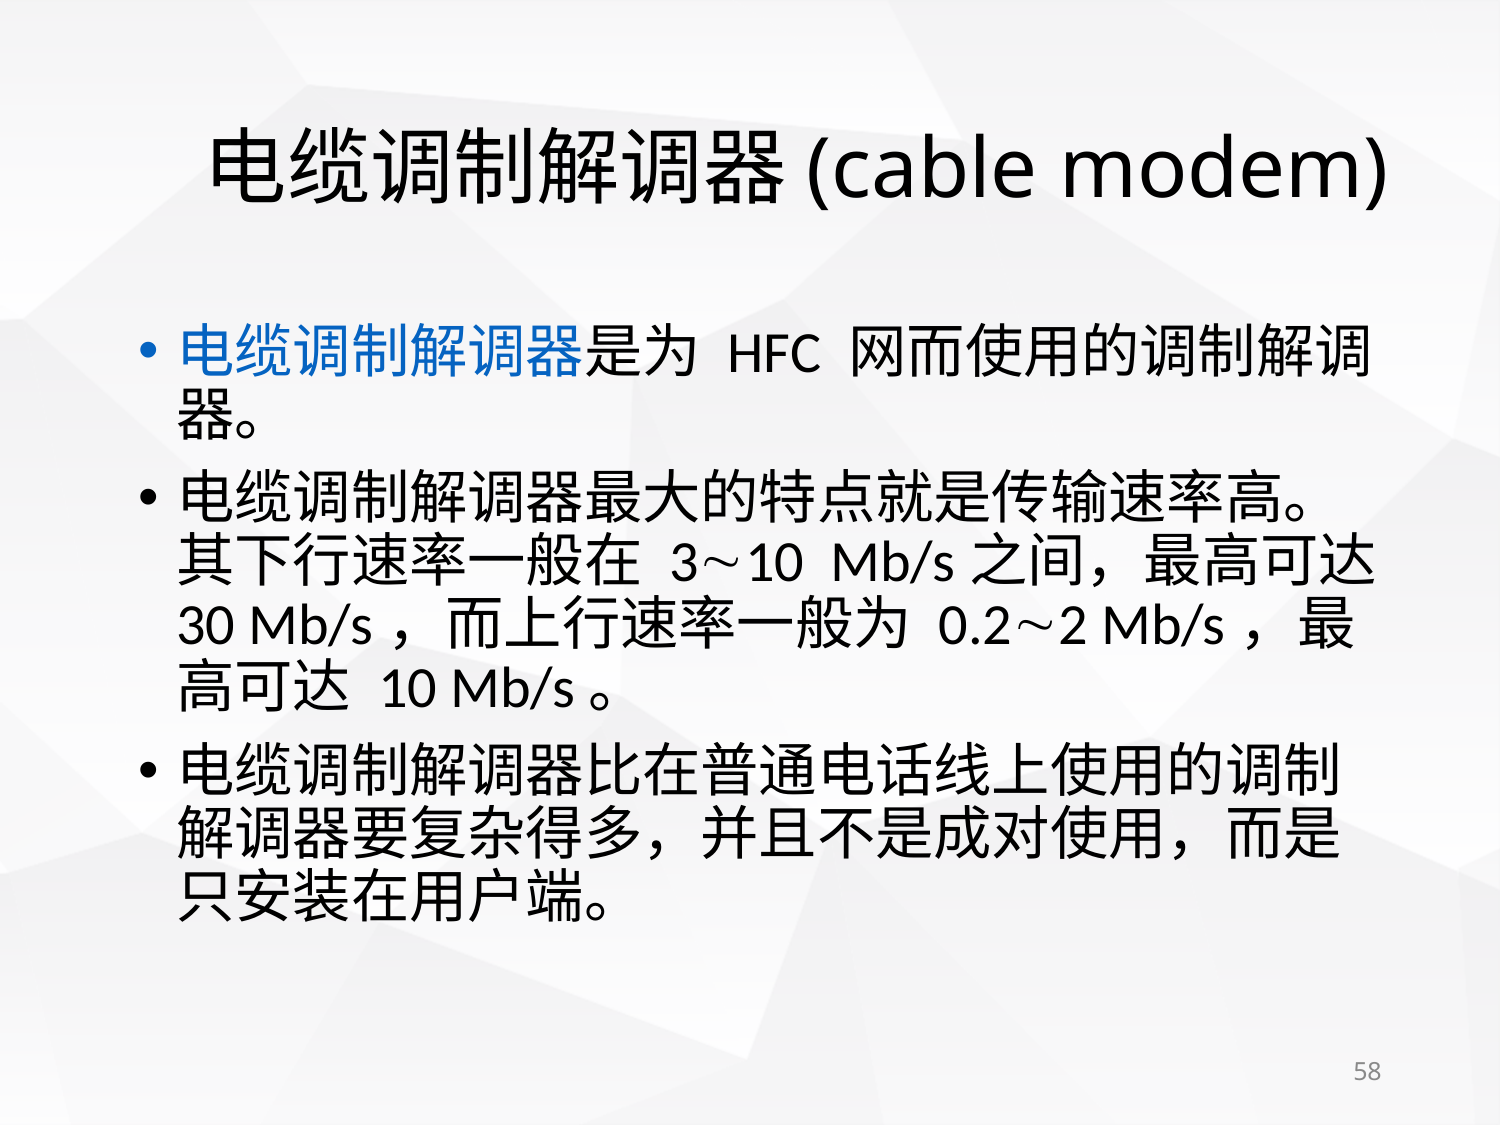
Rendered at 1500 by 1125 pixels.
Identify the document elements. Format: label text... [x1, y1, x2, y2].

title 电缆调制解调器(cable modem) [188, 101, 1468, 240]
picture [0, 0, 1500, 1125]
list 电缆调制解调器是为 HFC 网而使用的调制解调器。 电缆调制解调器最大的特点就是传输速率高。其下行速率一般在 310 Mb/s之间，最高可达 30 Mb/s，而上行速率一般为 0.22 Mb/s，最高可达 10 Mb/s。 电缆调制解调器比在普通电话线上使用的调制解调器要复杂得多，并且不是成对使用，而是只安装在用户端。 [123, 314, 1399, 990]
slide_number 58 [1059, 1042, 1397, 1103]
